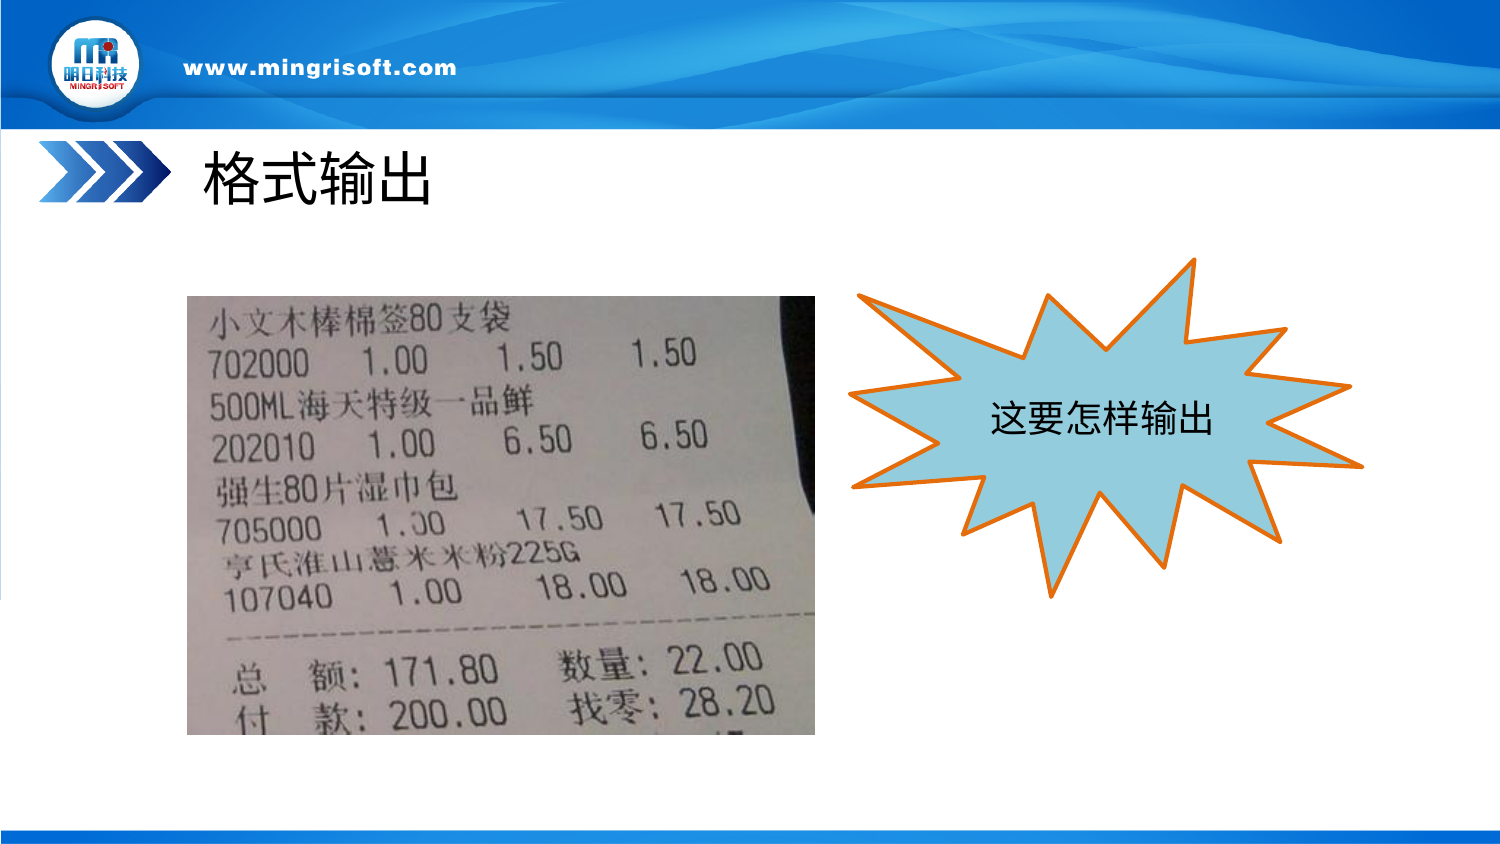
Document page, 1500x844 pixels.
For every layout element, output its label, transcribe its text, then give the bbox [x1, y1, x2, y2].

picture [0, 0, 1500, 844]
text_box 格式输出 [187, 134, 467, 235]
text_box 这要怎样输出 [847, 257, 1365, 599]
